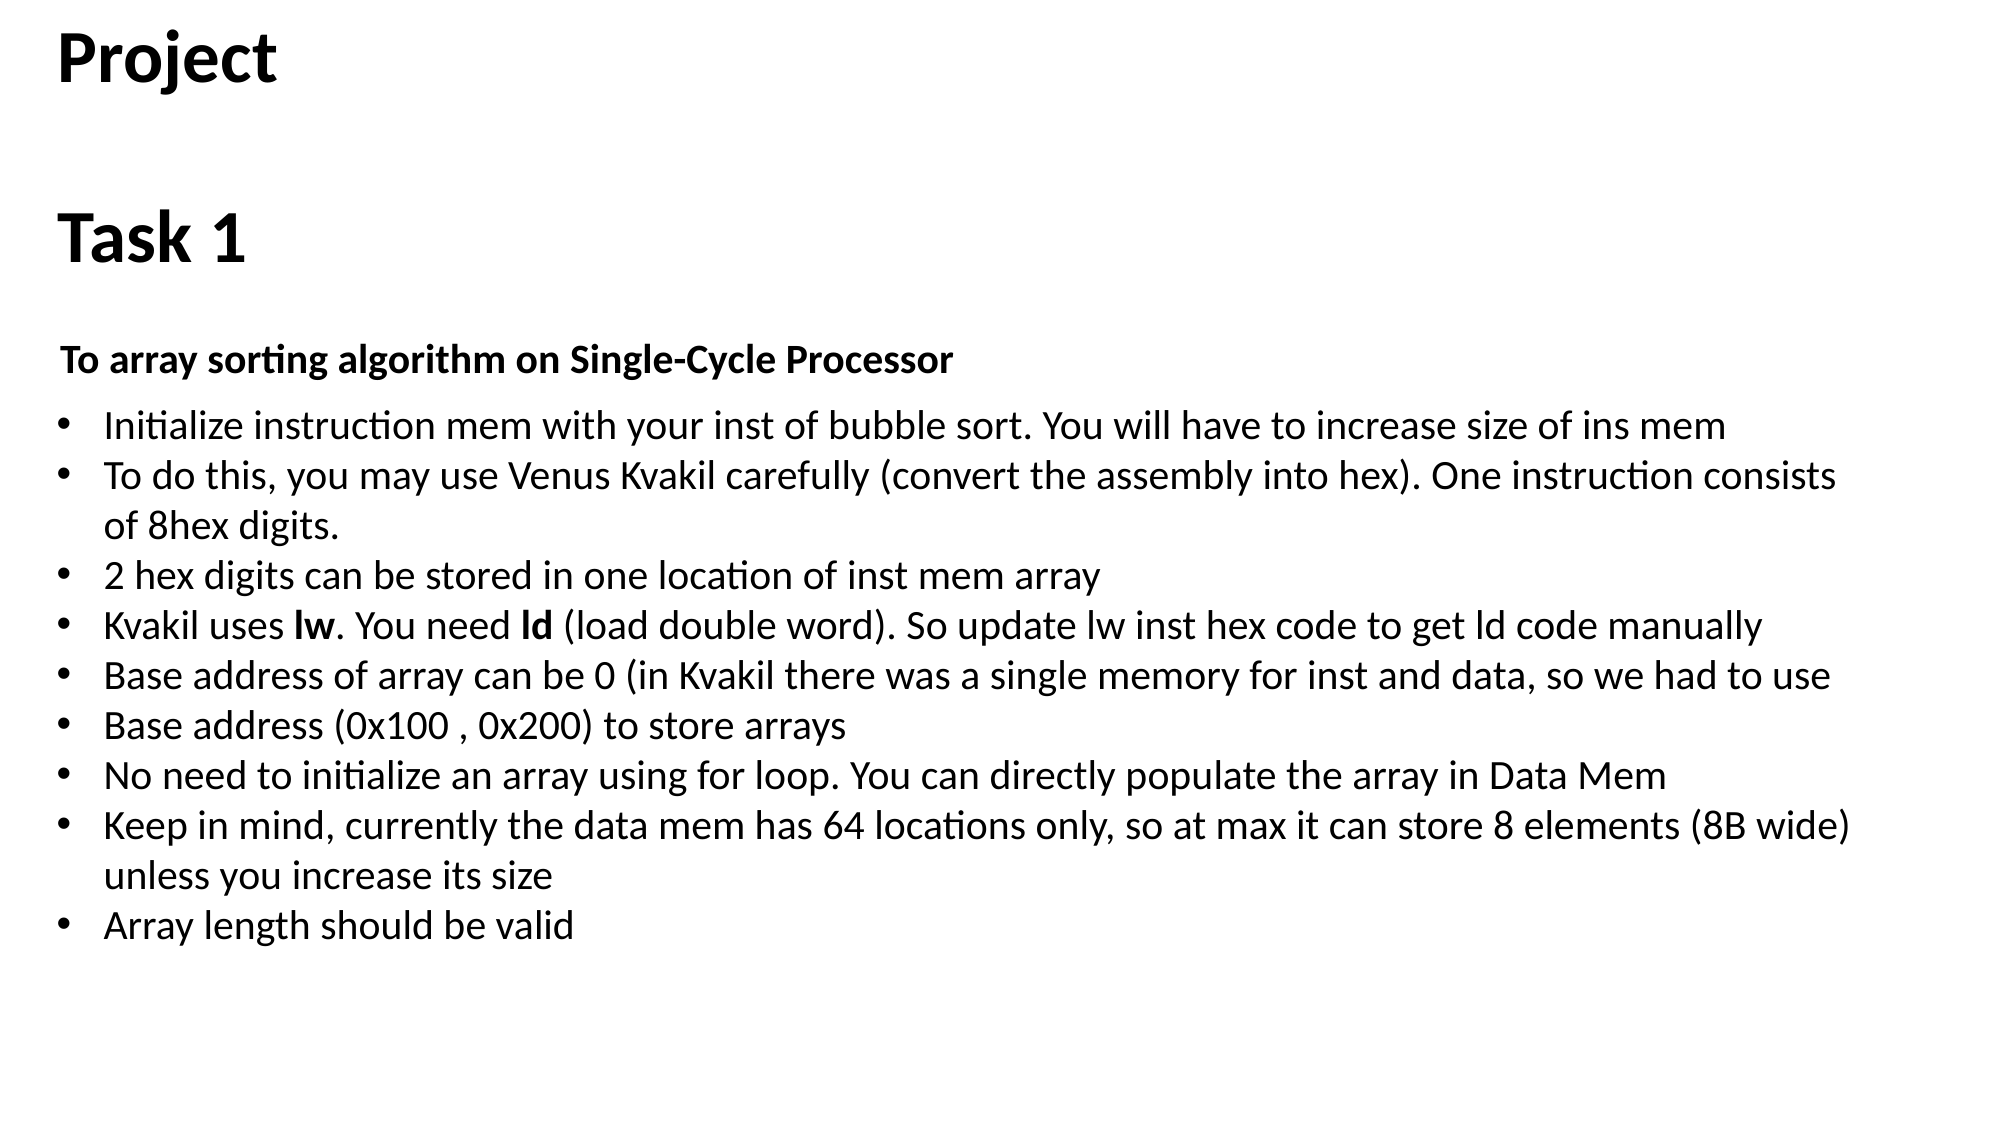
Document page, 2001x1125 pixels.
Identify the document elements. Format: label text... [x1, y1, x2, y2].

text_box Initialize instruction mem with your inst of bubble sort. You will have to increase size of ins mem To do this, you may use Venus Kvakil carefully (convert the assembly into hex). One instruction consists of 8hex digits. 2 hex digits can be stored in one location of inst mem array Kvakil uses lw. You need ld (load double word). So update lw inst hex code to get ld code manually Base address of array can be 0 (in Kvakil there was a single memory for inst and data, so we had to use Base address (0x100 , 0x200) to store arrays No need to initialize an array using for loop. You can directly populate the array in Data Mem Keep in mind, currently the data mem has 64 locations only, so at max it can store 8 elements (8B wide) unless you increase its size Array length should be valid [41, 390, 1893, 956]
text_box To array sorting algorithm on Single-Cycle Processor [45, 324, 970, 390]
text_box Project Task 1 [43, 0, 294, 285]
